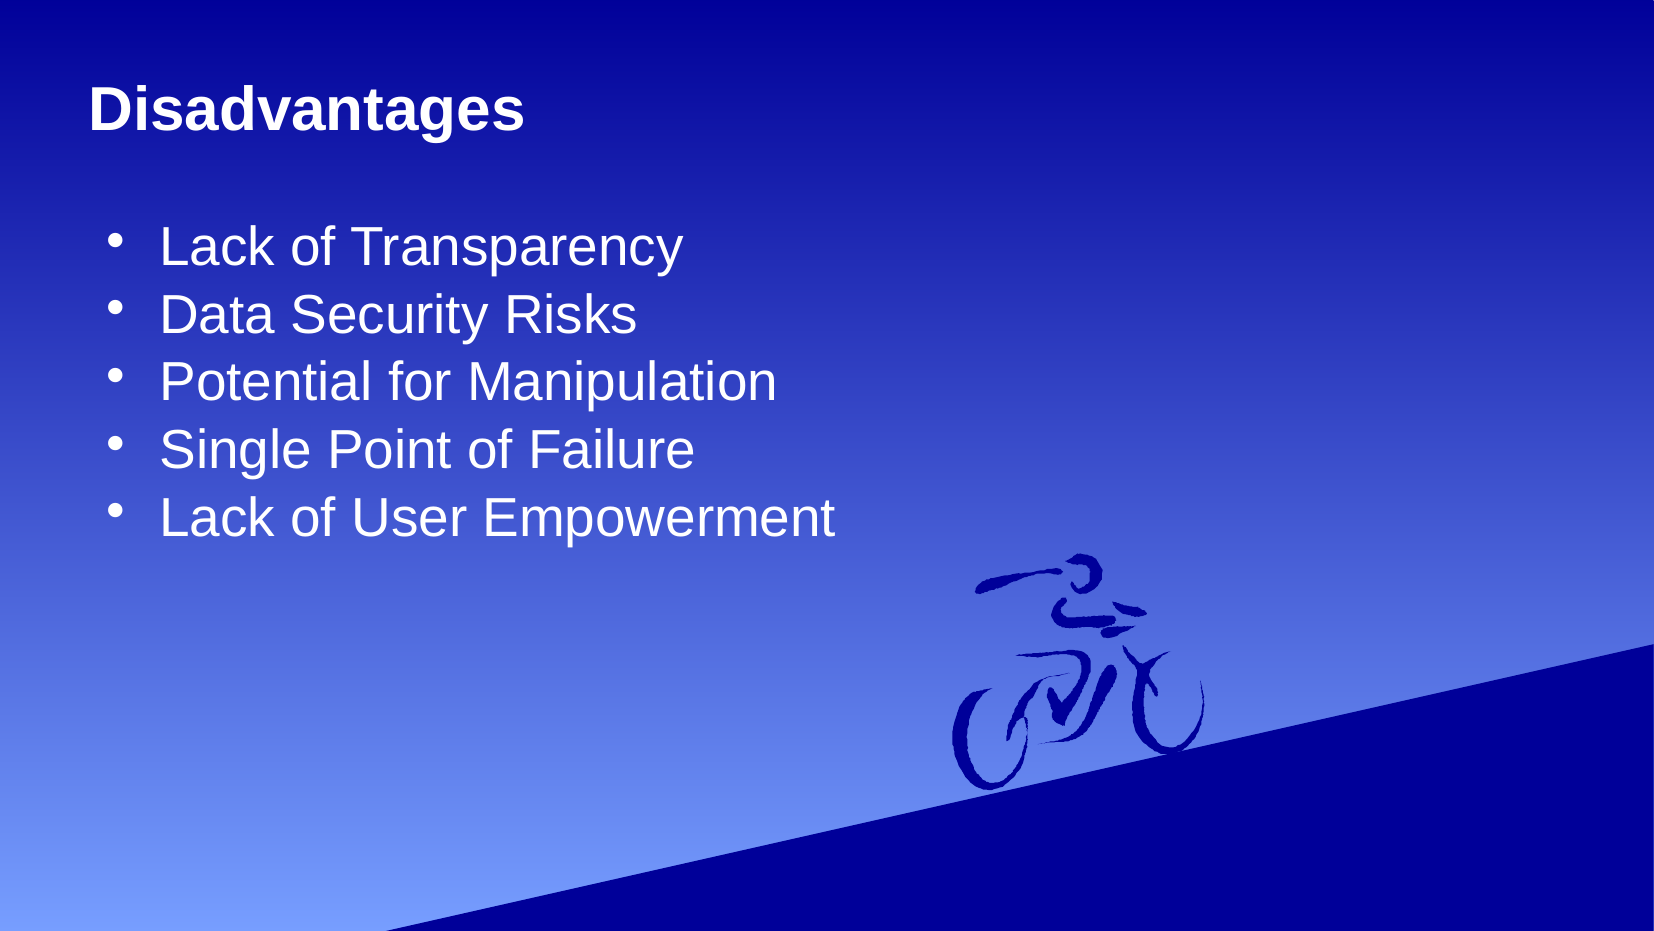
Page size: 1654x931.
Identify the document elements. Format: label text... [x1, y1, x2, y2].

title Disadvantages [88, 29, 1566, 178]
list Lack of Transparency Data Security Risks Potential for Manipulation Single Point of Failure Lack of User Empowerment [88, 206, 1566, 739]
